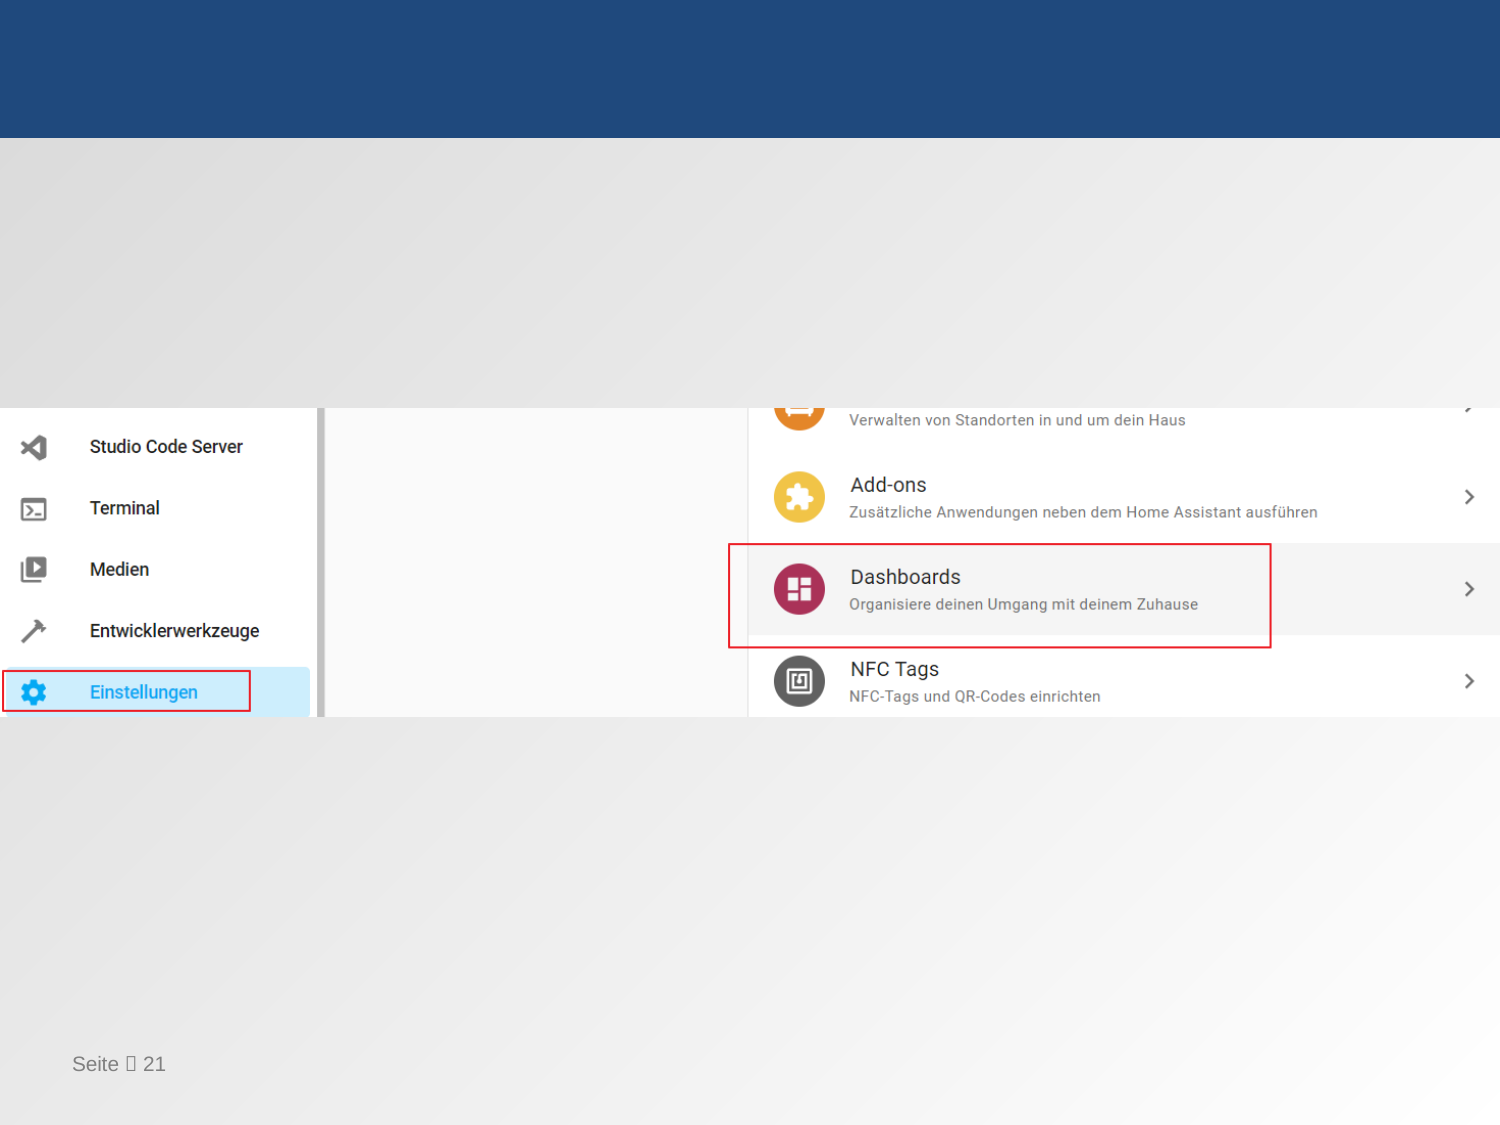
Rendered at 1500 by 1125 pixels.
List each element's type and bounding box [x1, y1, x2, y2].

picture [0, 408, 1500, 717]
